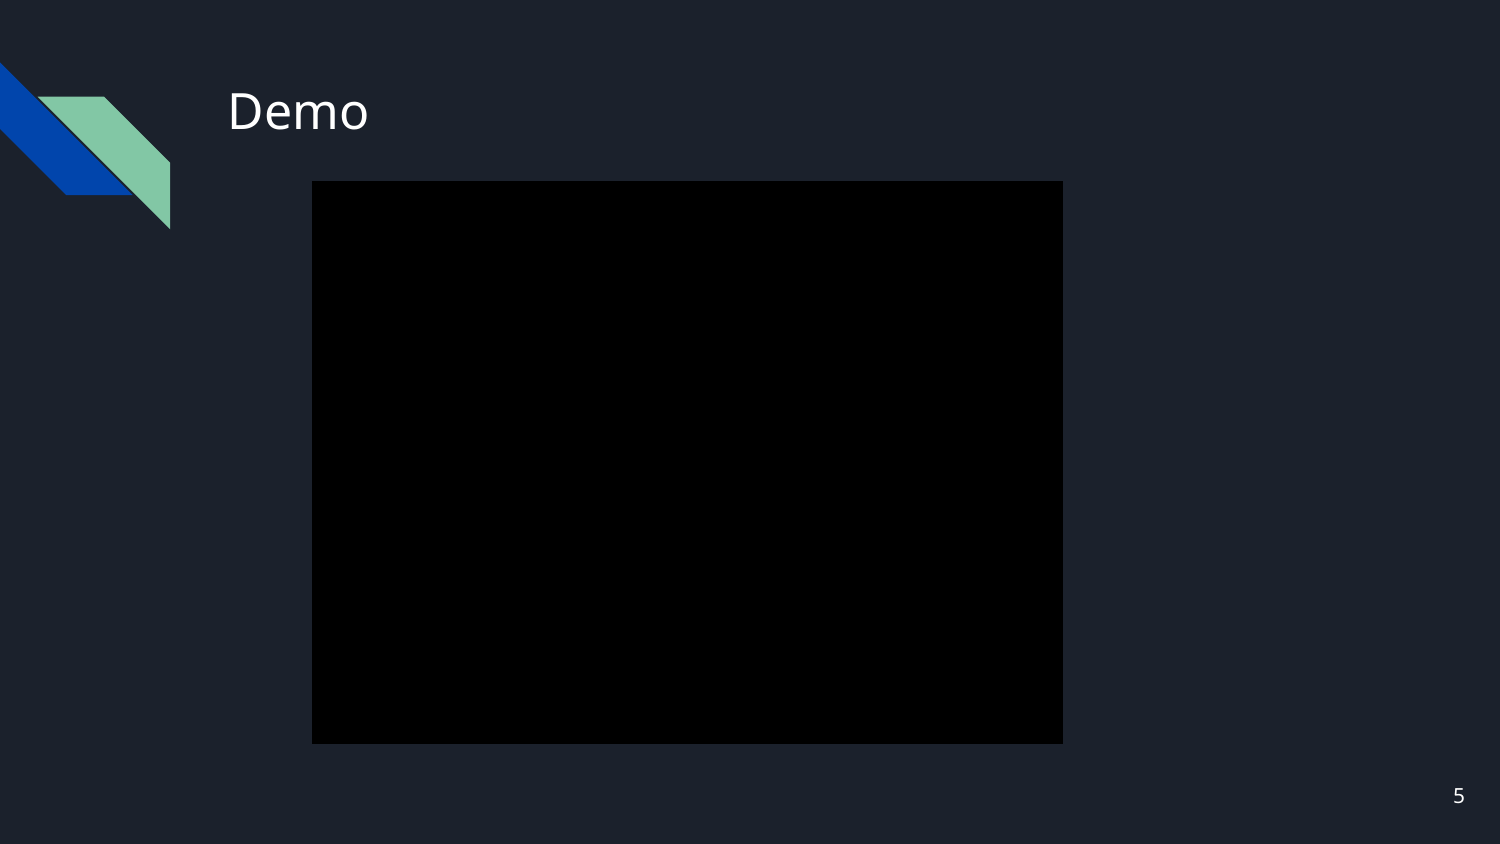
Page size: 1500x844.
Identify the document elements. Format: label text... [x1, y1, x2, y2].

picture [312, 181, 1063, 745]
slide_number ‹#› [1389, 764, 1480, 830]
title Demo [212, 64, 1368, 215]
